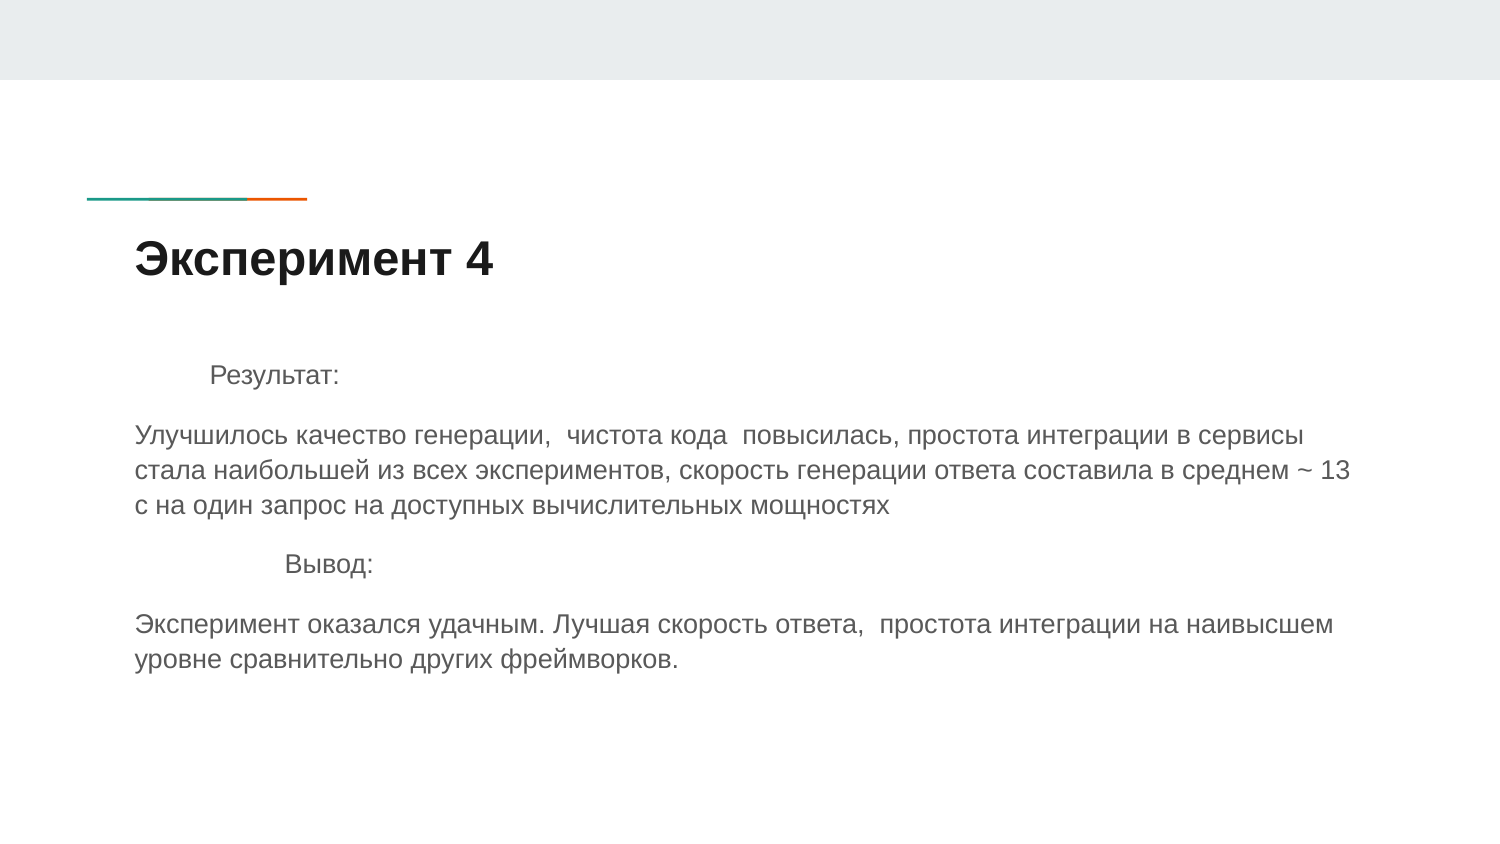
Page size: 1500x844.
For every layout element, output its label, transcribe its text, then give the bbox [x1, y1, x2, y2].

title Эксперимент 4 [119, 216, 1381, 305]
list Результат: Улучшилось качество генерации, чистота кода повысилась, простота интеграции в сервисы стала наибольшей из всех экспериментов, скорость генерации ответа составила в среднем ~ 13 c на один запрос на доступных вычислительных мощностях Вывод: Эксперимент оказался удачным. Лучшая скорость ответа, простота интеграции на наивысшем уровне сравнительно других фреймворков. [119, 341, 1381, 712]
